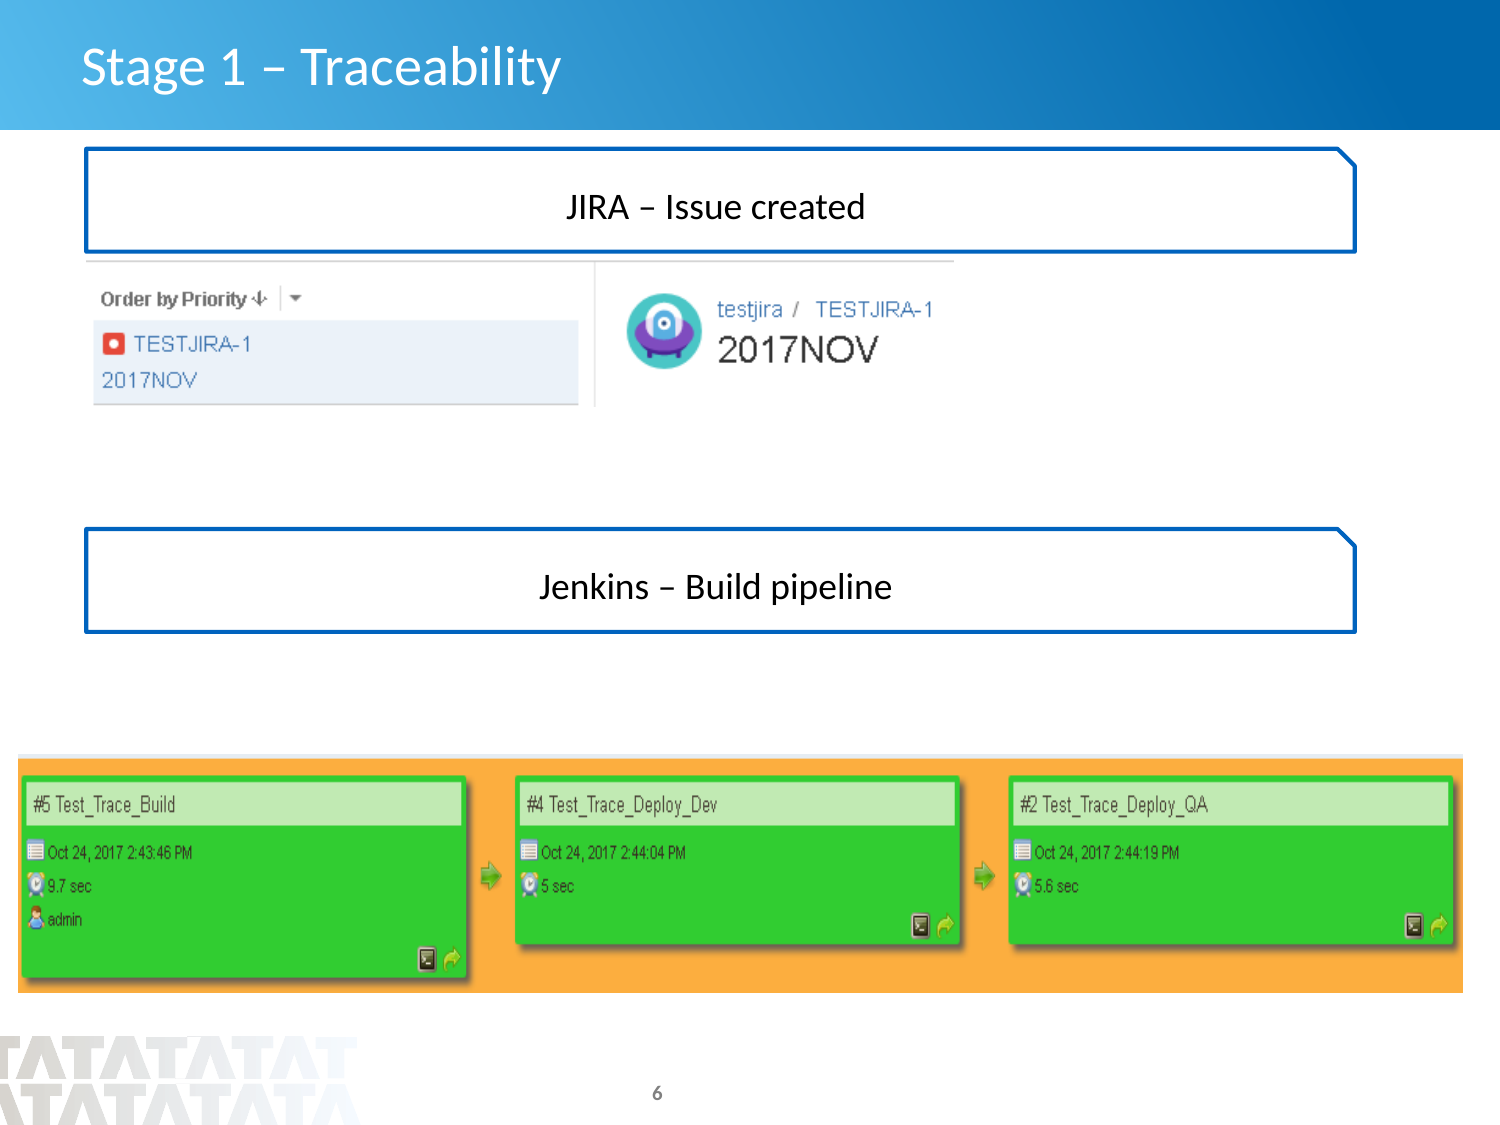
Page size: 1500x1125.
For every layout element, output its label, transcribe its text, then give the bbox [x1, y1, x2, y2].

text_box JIRA – Issue created [84, 146, 1357, 254]
text_box Jenkins – Build pipeline [84, 526, 1357, 634]
text_box Stage 1 – Traceability [66, 9, 1463, 116]
picture [85, 256, 954, 407]
picture [18, 753, 1463, 993]
